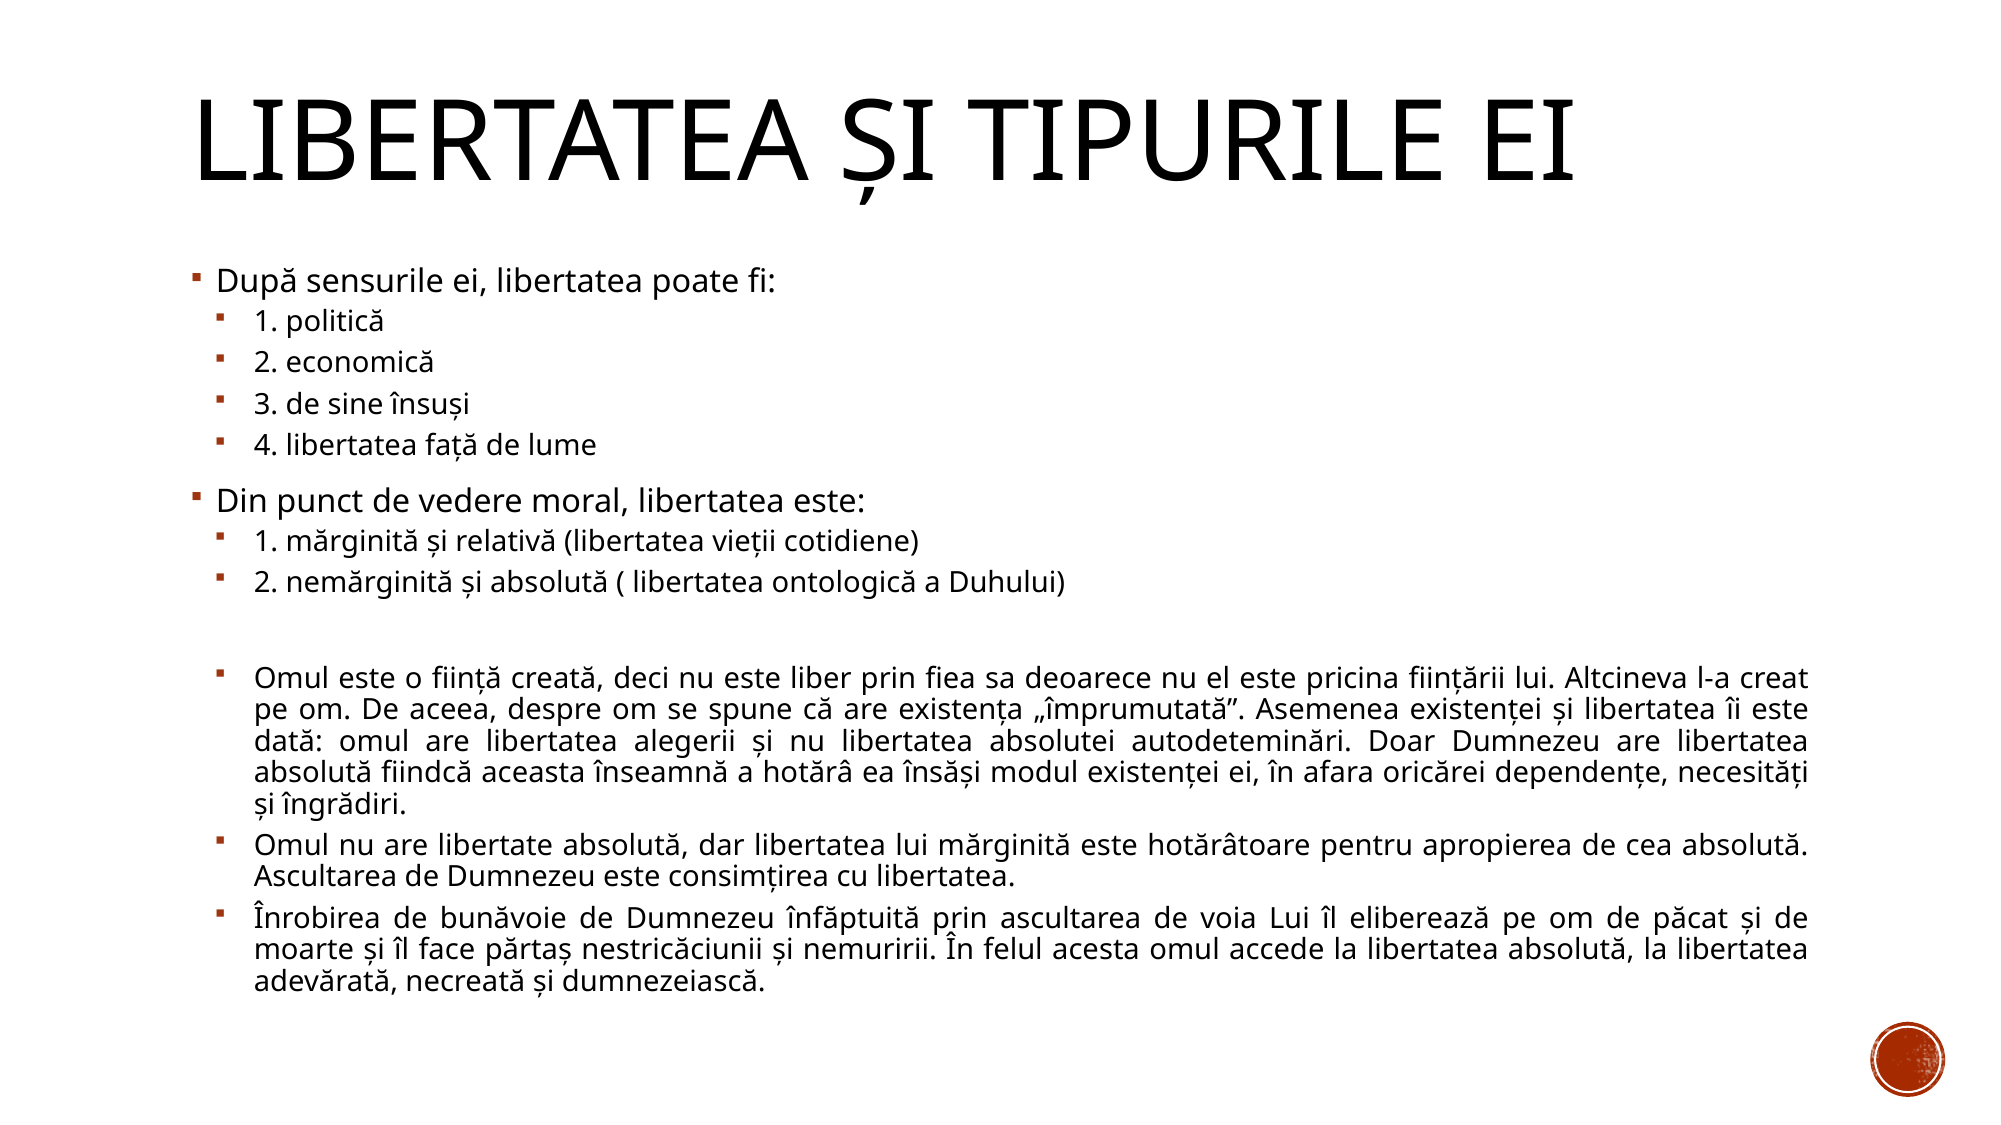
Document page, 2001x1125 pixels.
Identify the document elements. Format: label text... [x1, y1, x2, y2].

list După sensurile ei, libertatea poate fi: 1. politică 2. economică 3. de sine însuși 4. libertatea față de lume Din punct de vedere moral, libertatea este: 1. mărginită și relativă (libertatea vieții cotidiene) 2. nemărginită și absolută ( libertatea ontologică a Duhului) Omul este o ființă creată, deci nu este liber prin fiea sa deoarece nu el este pricina ființării lui. Altcineva l-a creat pe om. De aceea, despre om se spune că are existența „împrumutată”. Asemenea existenței și libertatea îi este dată: omul are libertatea alegerii și nu libertatea absolutei autodeteminări. Doar Dumnezeu are libertatea absolută fiindcă aceasta înseamnă a hotărâ ea însăși modul existenței ei, în afara oricărei dependențe, necesități și îngrădiri. Omul nu are libertate absolută, dar libertatea lui mărginită este hotărâtoare pentru apropierea de cea absolută. Ascultarea de Dumnezeu este consimțirea cu libertatea. Înrobirea de bunăvoie de Dumnezeu înfăptuită prin ascultarea de voia Lui îl eliberează pe om de păcat și de moarte și îl face părtaș nestricăciunii și nemuririi. În felul acesta omul accede la libertatea absolută, la libertatea adevărată, necreată și dumnezeiască. [175, 257, 1826, 1013]
title Libertatea și Tipurile ei [175, 79, 1826, 257]
